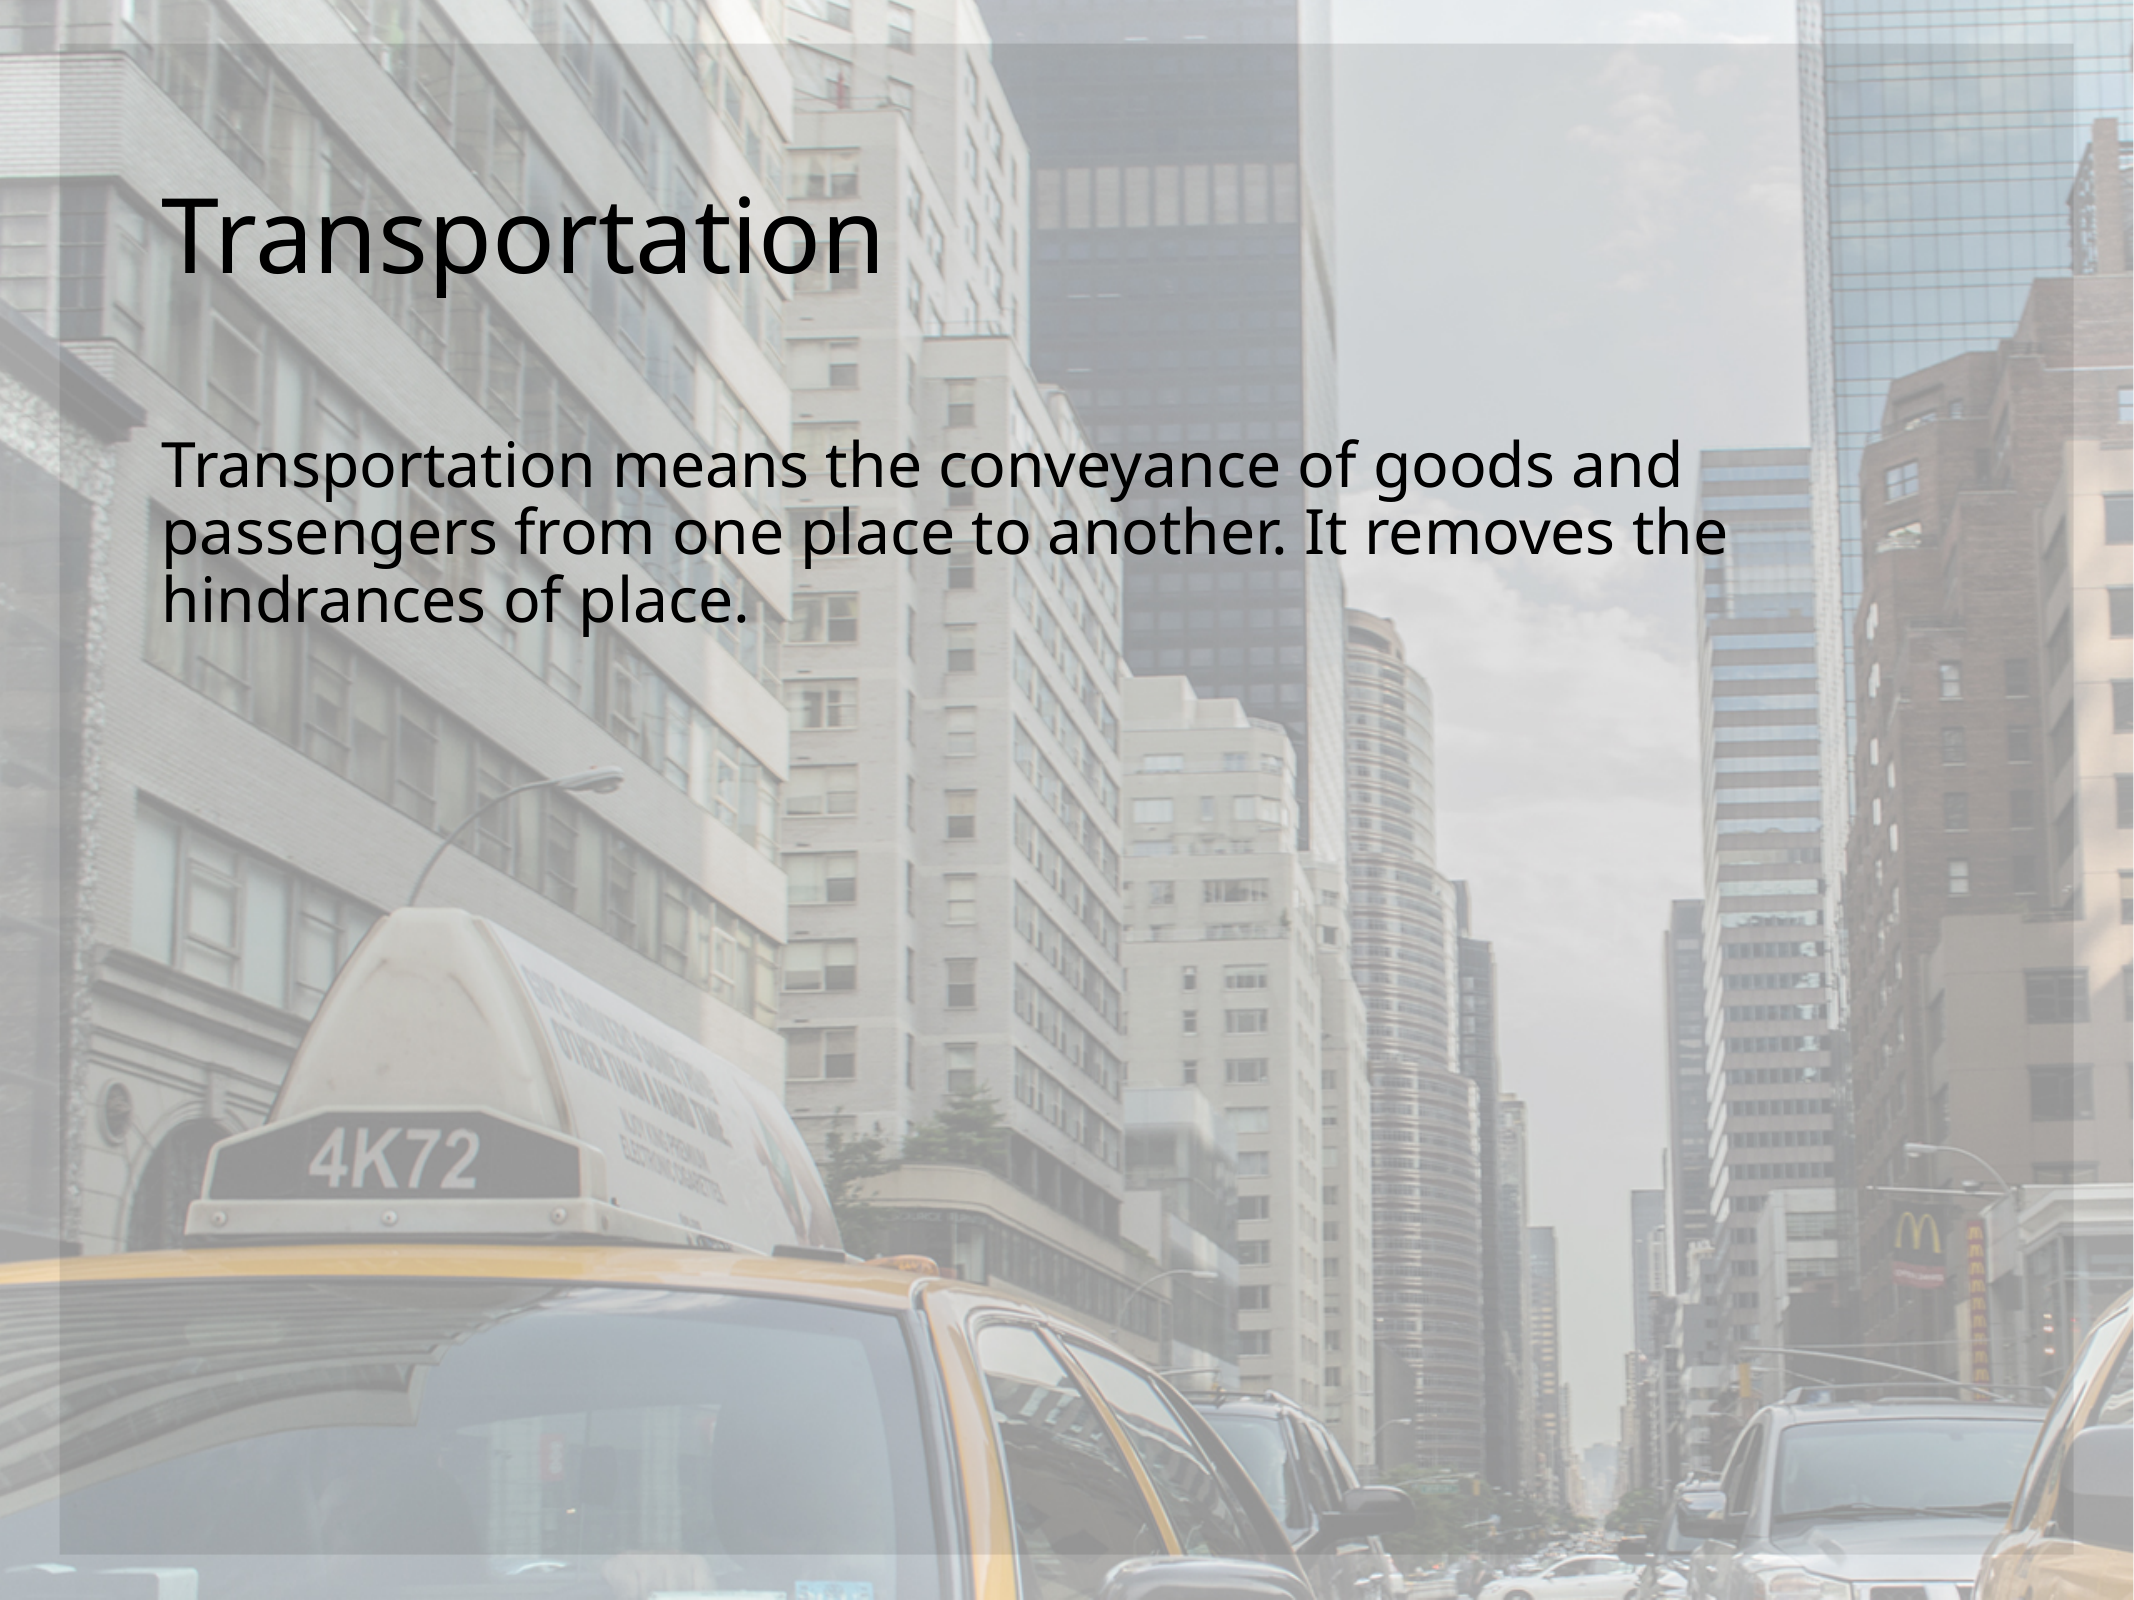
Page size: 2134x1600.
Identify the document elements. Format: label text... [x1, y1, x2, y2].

title Transportation [146, 85, 1987, 395]
picture [0, 0, 2134, 1600]
list Transportation means the conveyance of goods and passengers from one place to another. It removes the hindrances of place. [146, 426, 1987, 1442]
